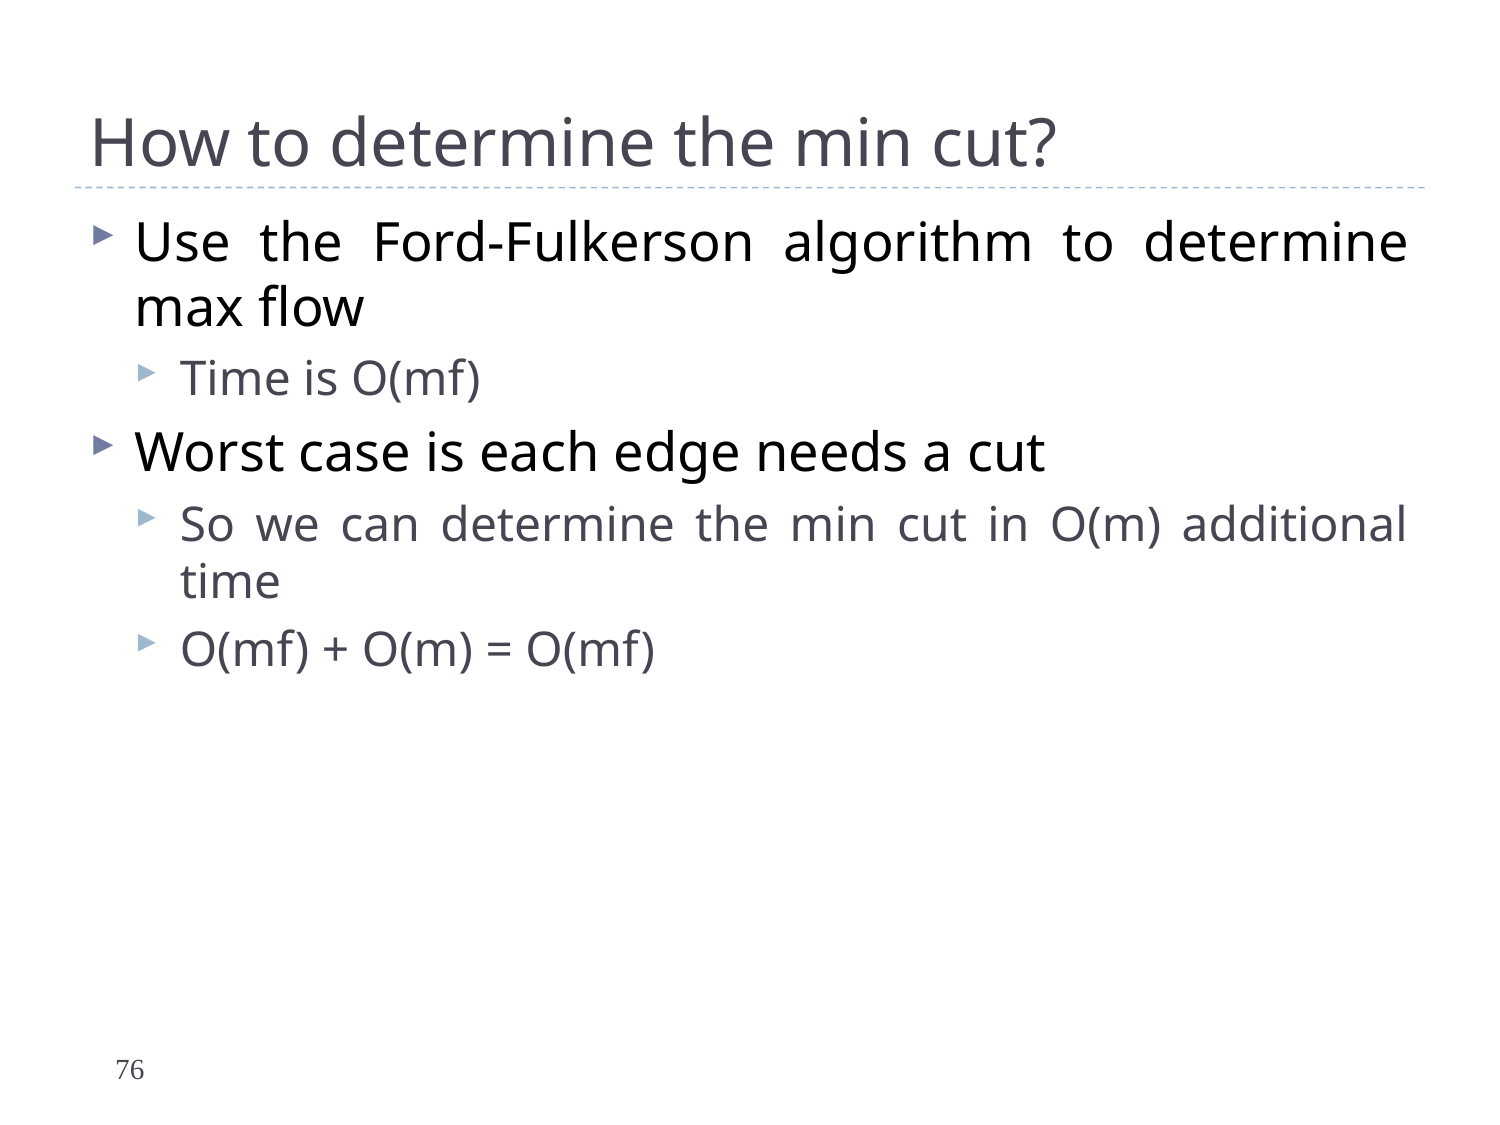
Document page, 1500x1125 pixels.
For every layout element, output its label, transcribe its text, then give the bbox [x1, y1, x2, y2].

slide_number 76 [100, 1042, 426, 1103]
title How to determine the min cut? [75, 24, 1425, 188]
list Use the Ford-Fulkerson algorithm to determine max flow Time is O(mf) Worst case is each edge needs a cut So we can determine the min cut in O(m) additional time O(mf) + O(m) = O(mf) [75, 200, 1425, 1010]
